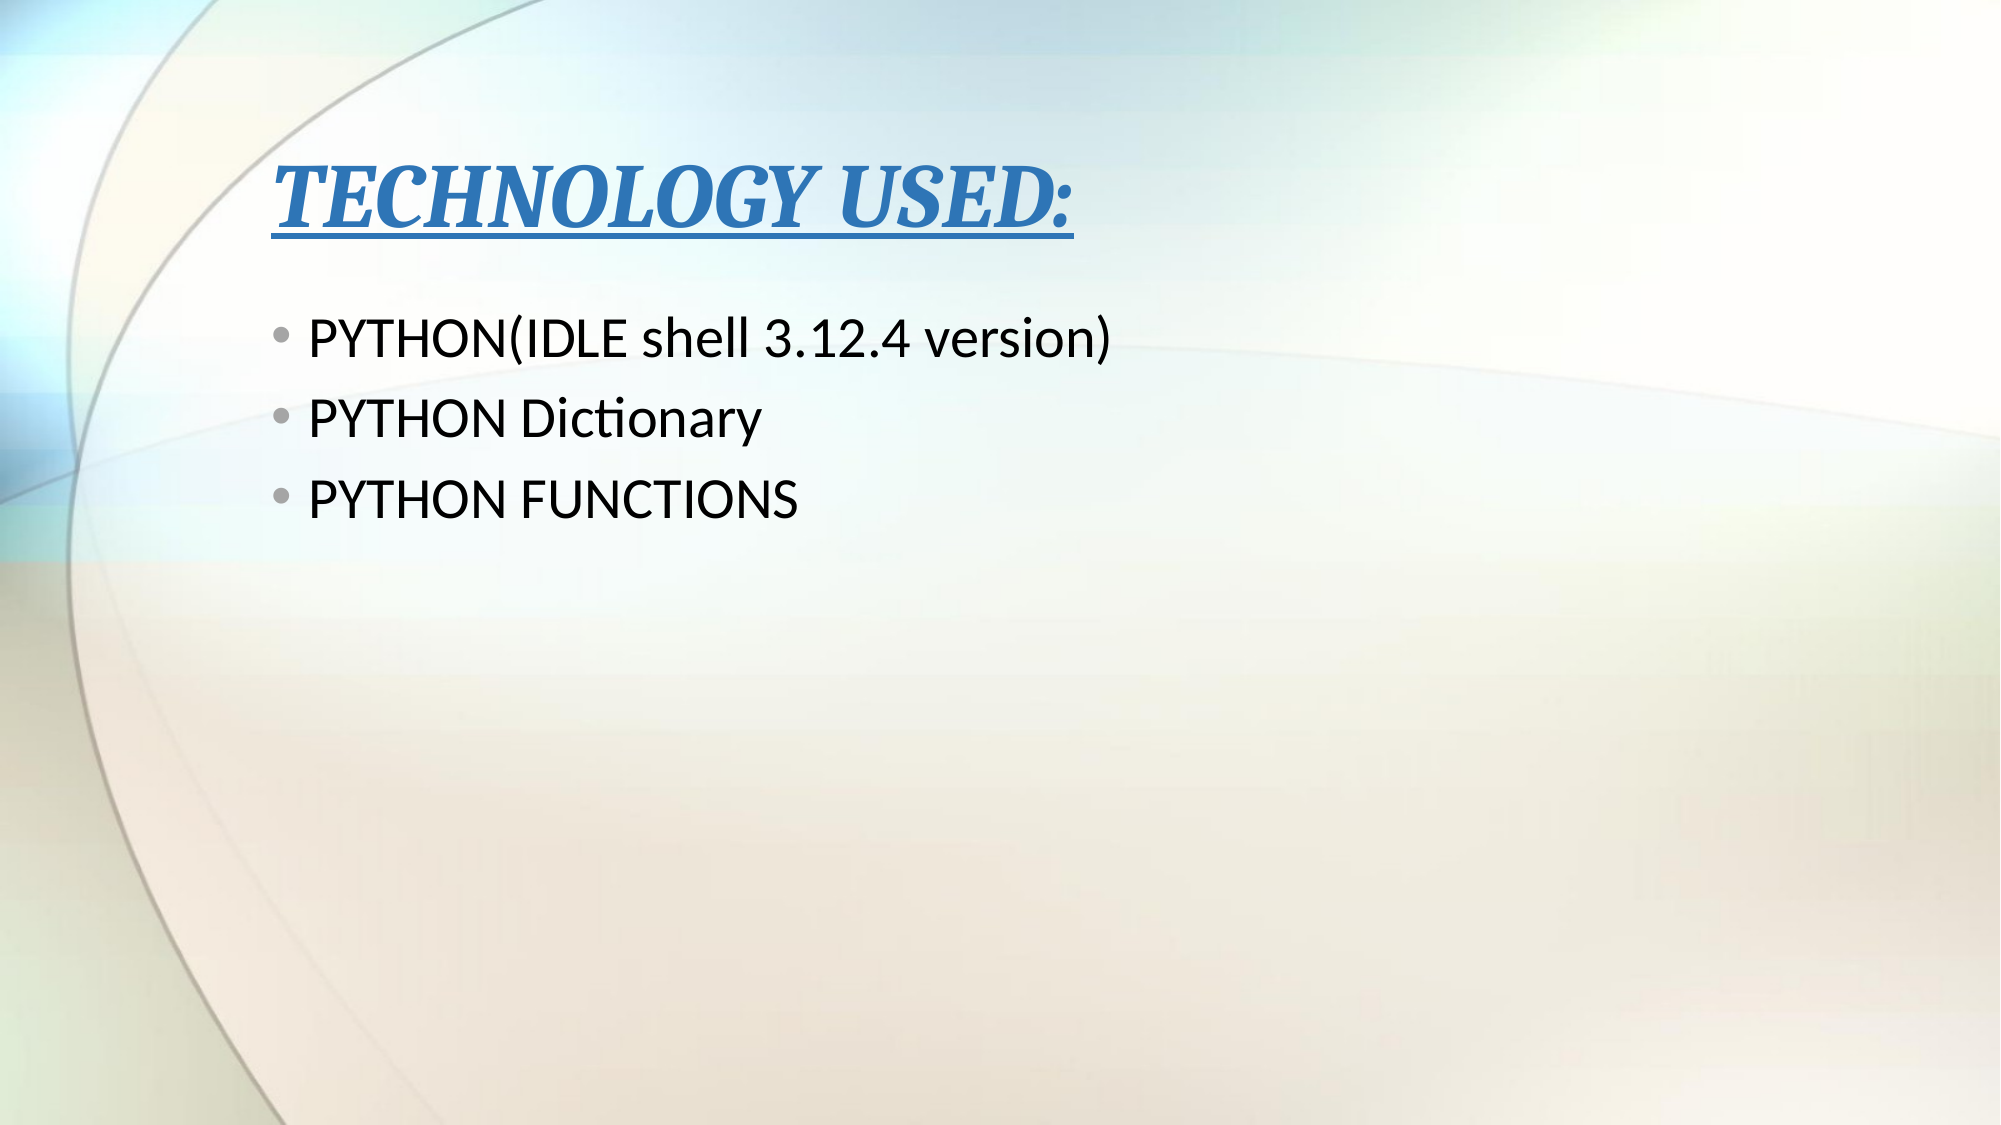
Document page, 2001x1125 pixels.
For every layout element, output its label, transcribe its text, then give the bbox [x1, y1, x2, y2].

picture [0, 0, 2001, 1125]
list PYTHON(IDLE shell 3.12.4 version) PYTHON Dictionary PYTHON FUNCTIONS [256, 299, 1863, 1014]
title TECHNOLOGY USED: [256, 82, 1738, 299]
